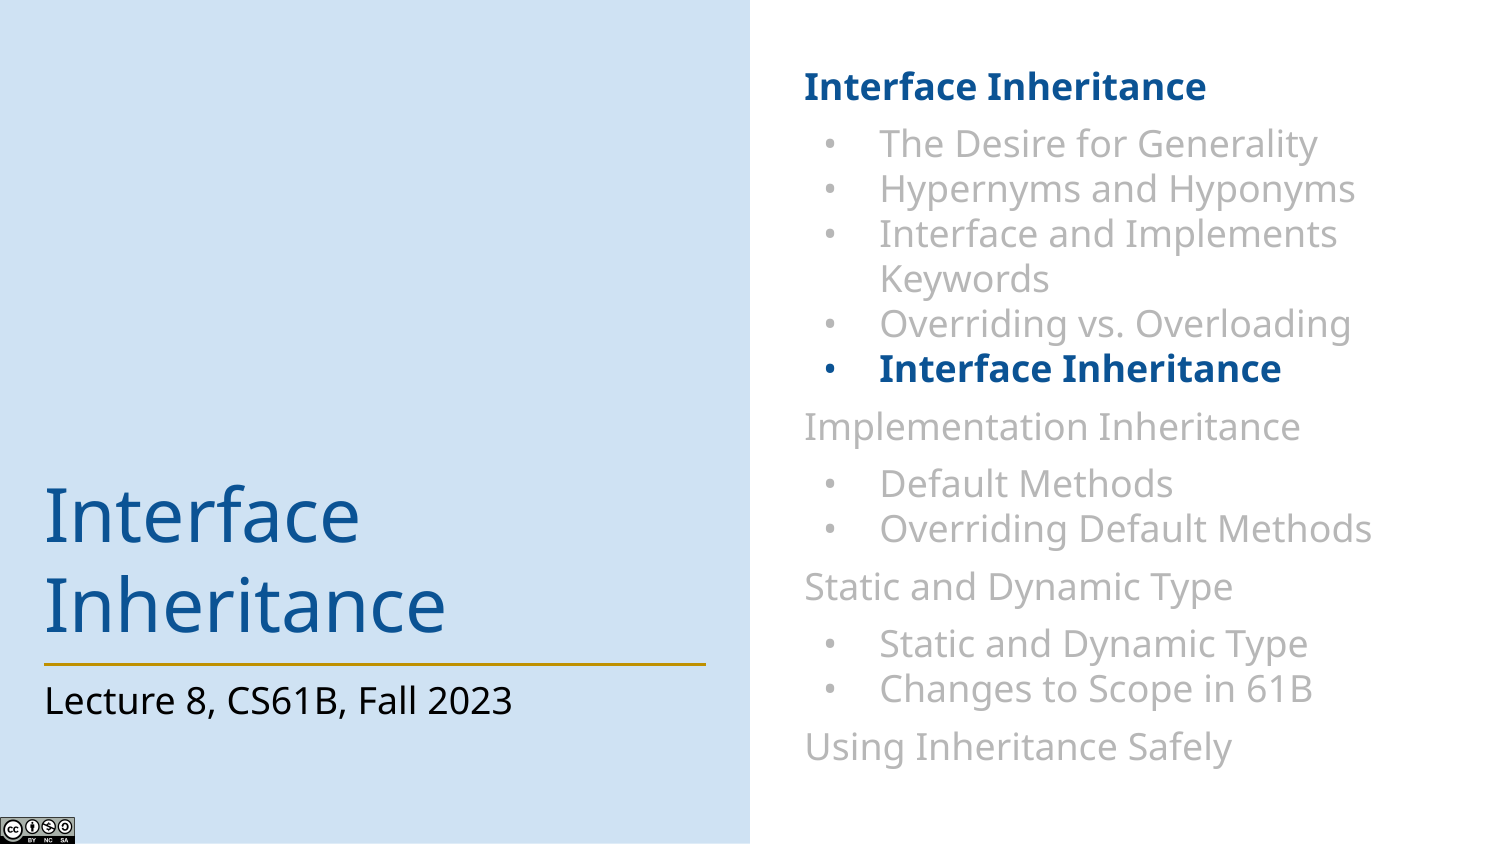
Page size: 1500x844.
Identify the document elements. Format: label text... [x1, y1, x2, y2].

title Interface Inheritance [29, 328, 692, 663]
picture [0, 817, 75, 844]
subtitle Lecture 8, CS61B, Fall 2023 [29, 667, 712, 732]
list Interface Inheritance The Desire for Generality Hypernyms and Hyponyms Interface and Implements Keywords Overriding vs. Overloading Interface Inheritance Implementation Inheritance Default Methods Overriding Default Methods Static and Dynamic Type Static and Dynamic Type Changes to Scope in 61B Using Inheritance Safely [789, 65, 1446, 765]
